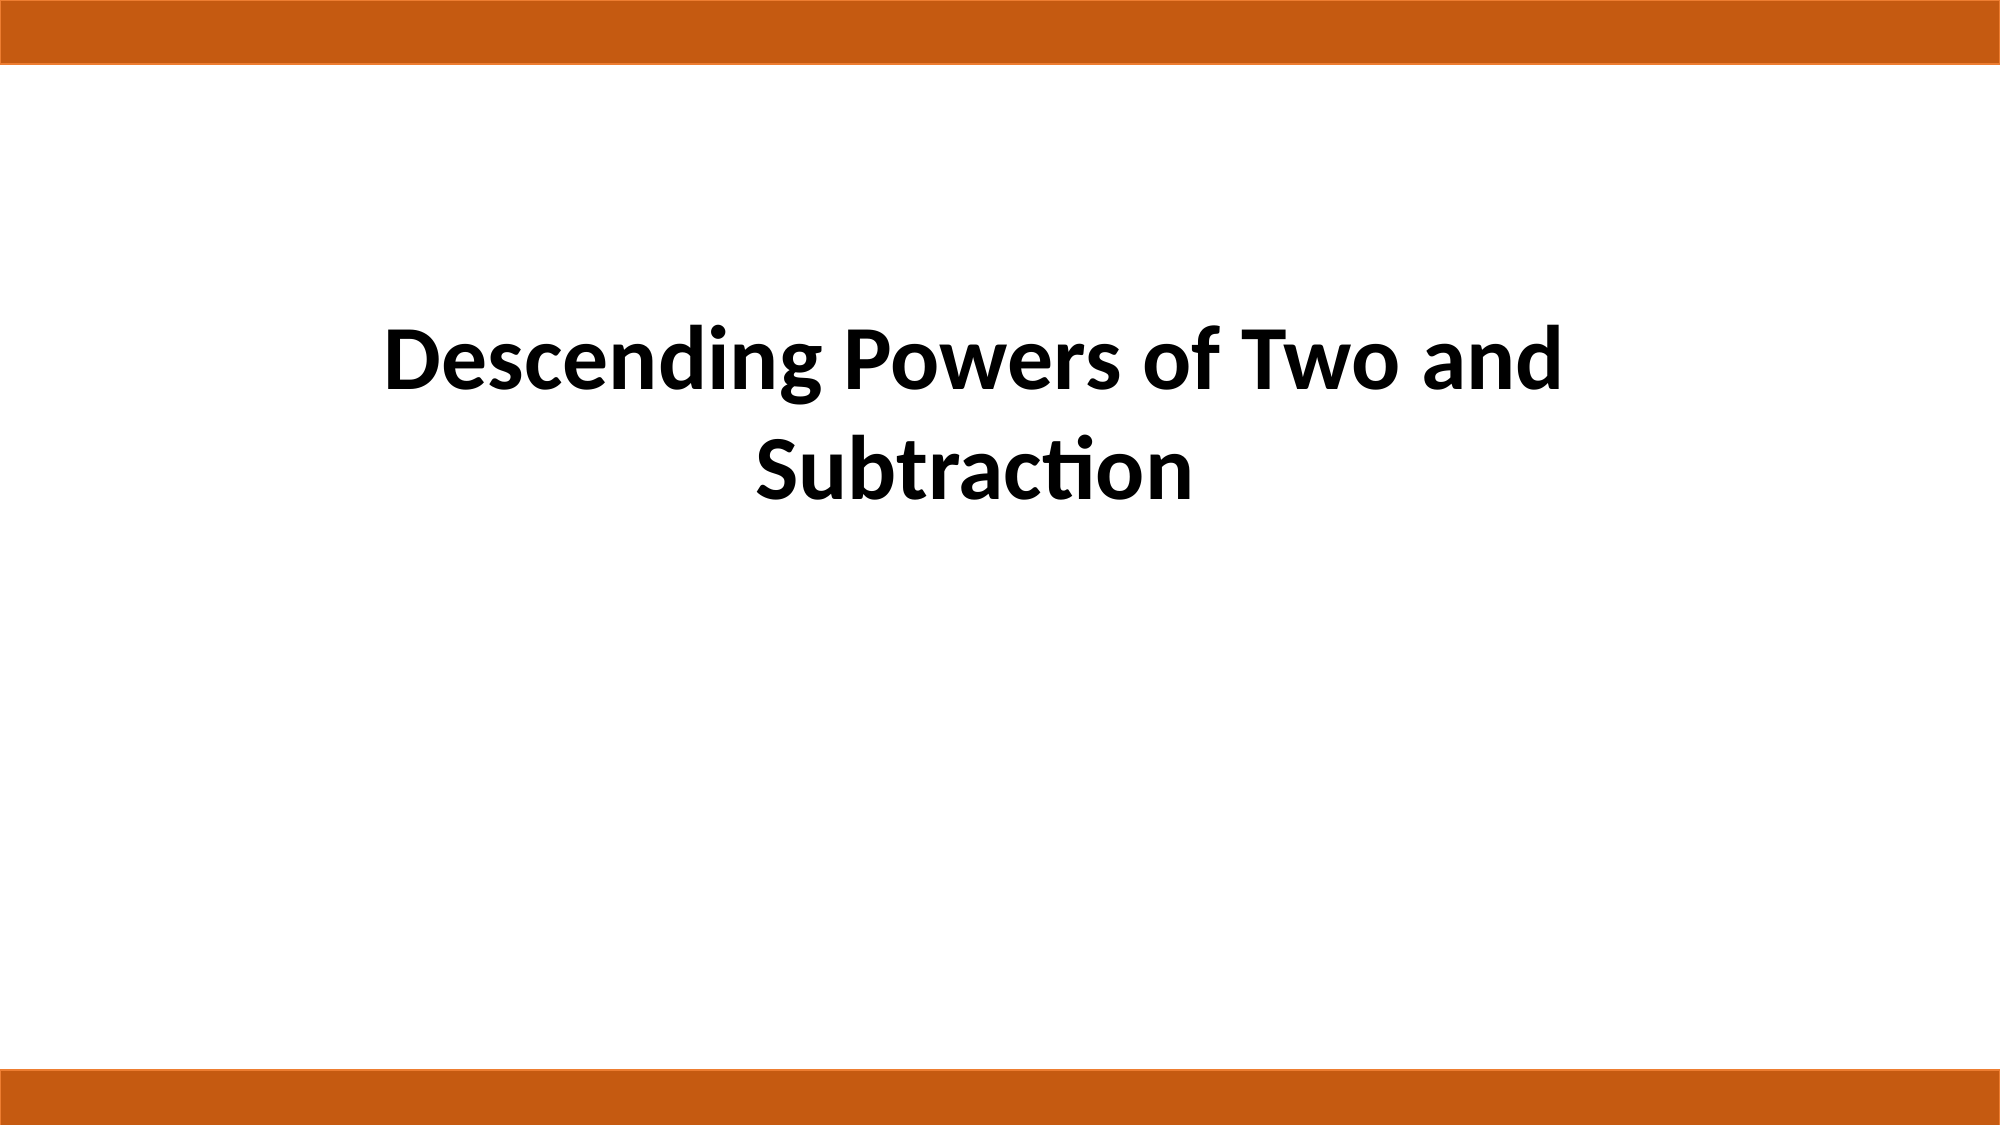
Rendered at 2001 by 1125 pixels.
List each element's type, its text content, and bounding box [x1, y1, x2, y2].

text_box [0, 1069, 2000, 1125]
text_box [0, 0, 2000, 65]
title Descending Powers of Two and Subtraction [237, 287, 1713, 529]
